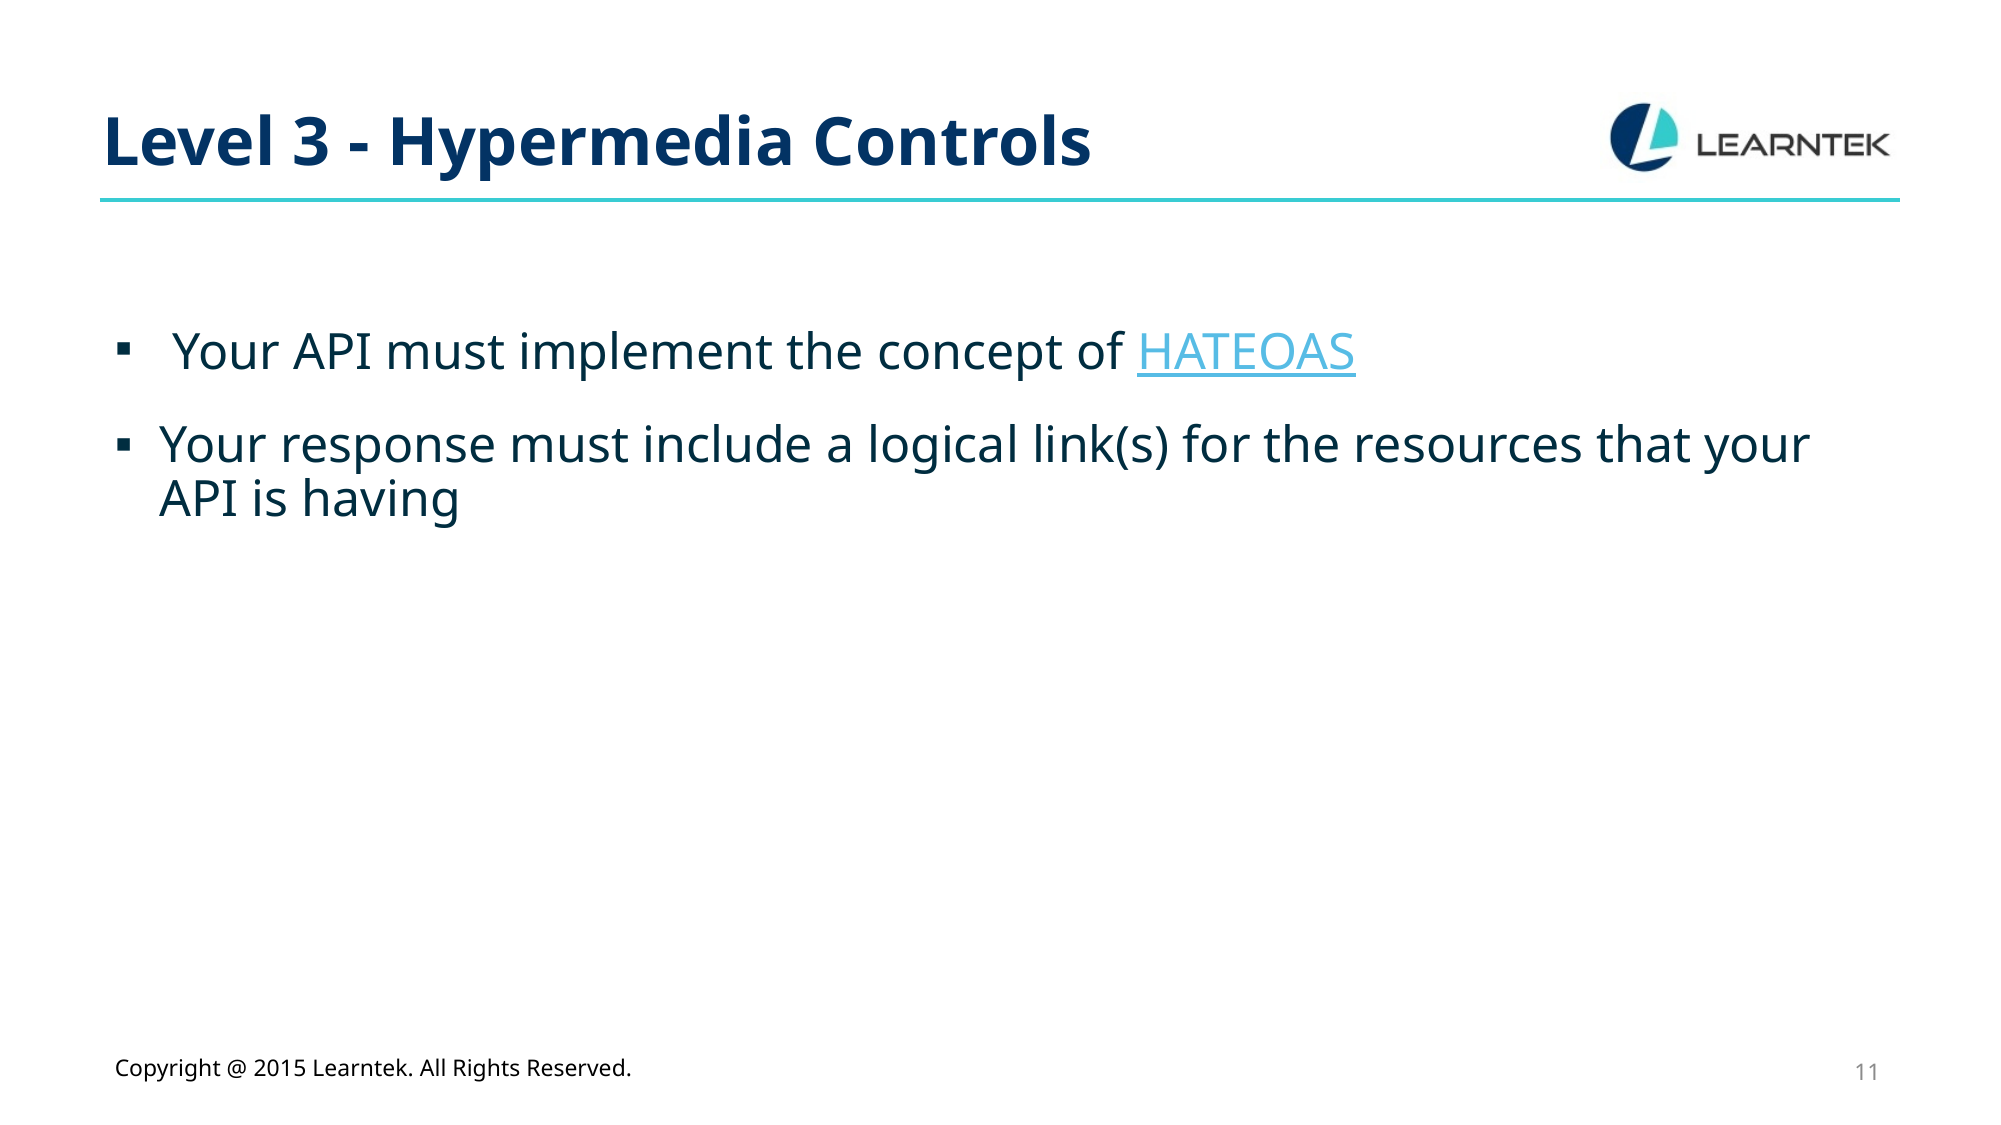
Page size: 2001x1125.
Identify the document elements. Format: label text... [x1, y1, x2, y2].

picture [1600, 92, 1901, 183]
list Your API must implement the concept of HATEOAS Your response must include a logical link(s) for the resources that your API is having [99, 312, 1901, 1013]
title Level 3 - Hypermedia Controls [87, 20, 1513, 188]
slide_number 11 [1708, 1050, 1896, 1096]
footer Copyright @ 2015 Learntek. All Rights Reserved. [99, 1044, 1138, 1090]
